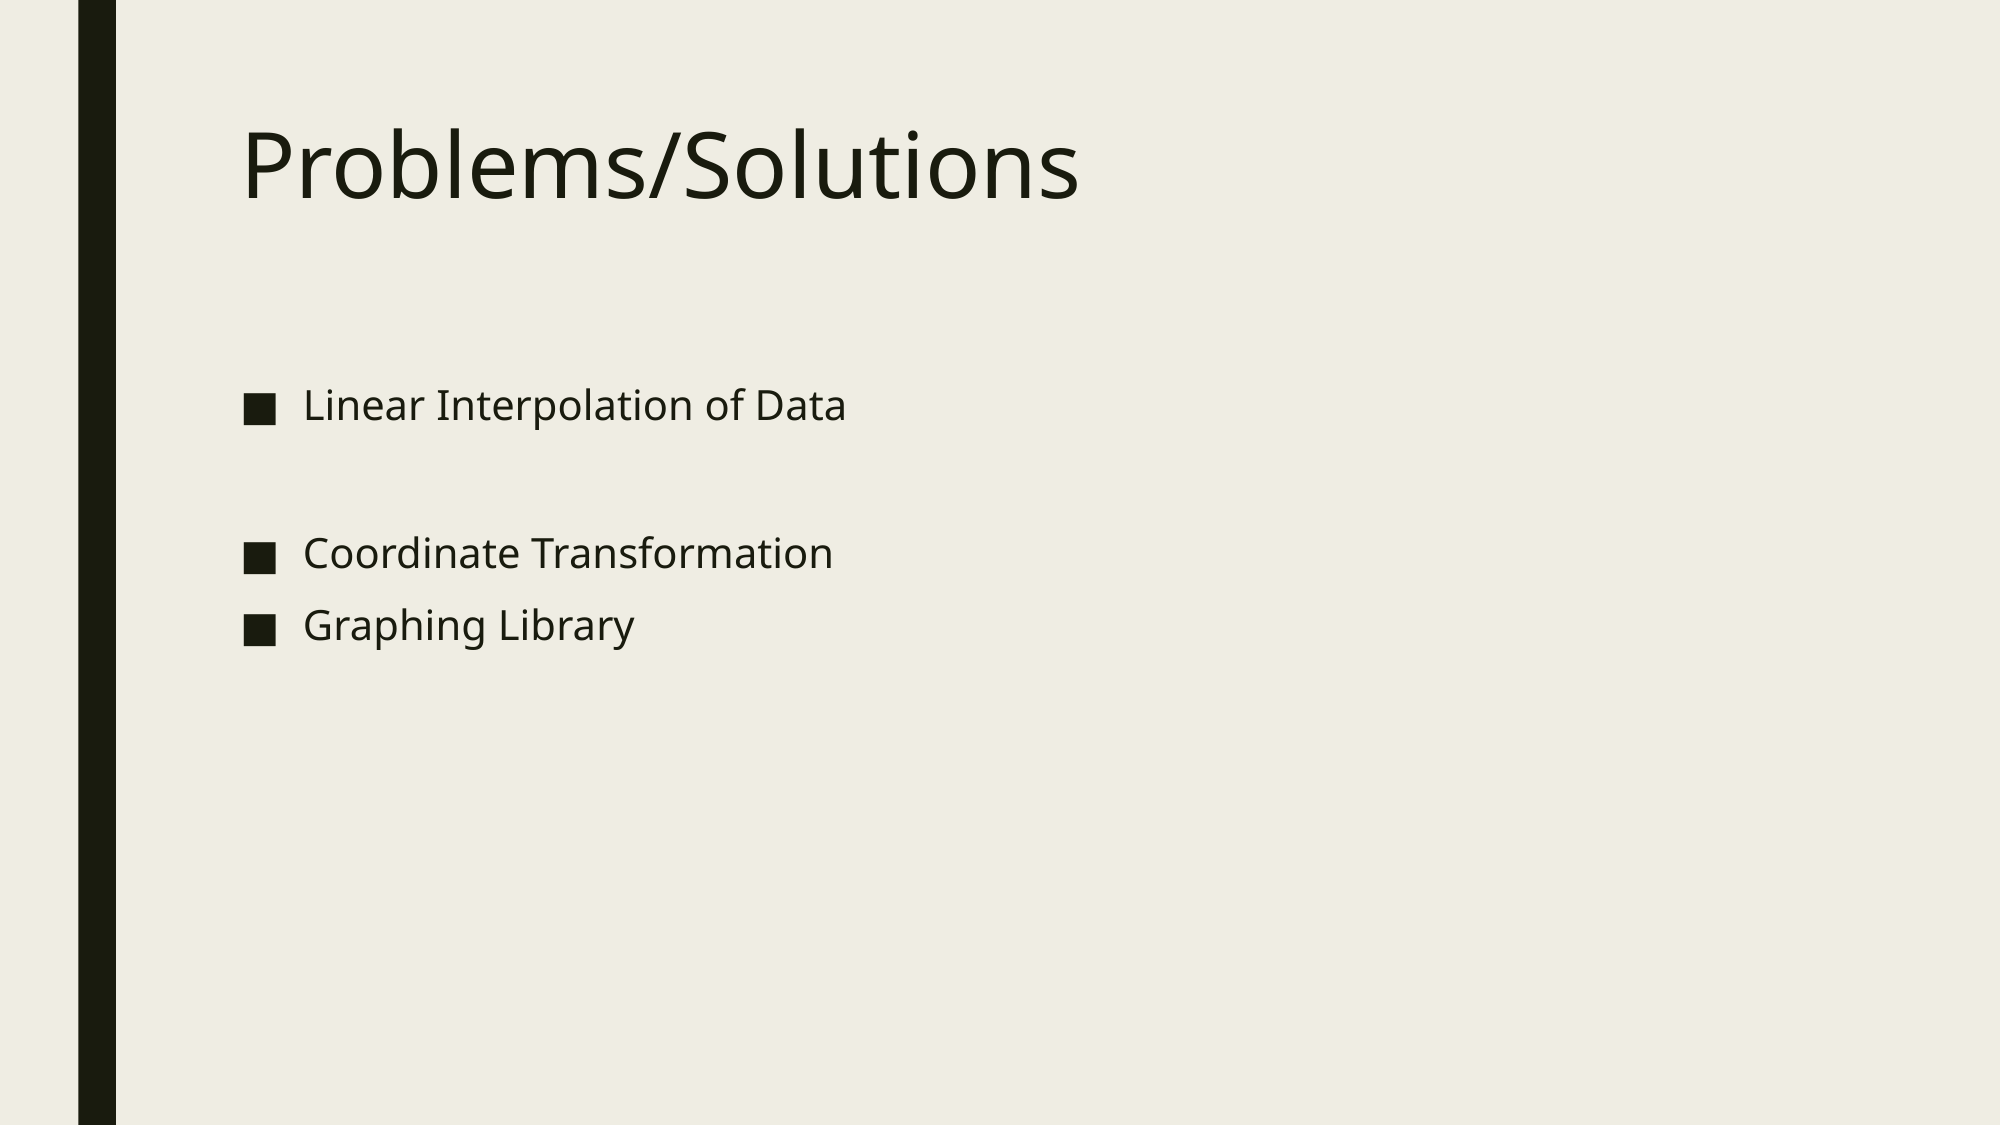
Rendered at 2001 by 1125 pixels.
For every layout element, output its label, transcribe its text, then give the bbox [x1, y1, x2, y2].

title Problems/Solutions [225, 112, 1800, 357]
